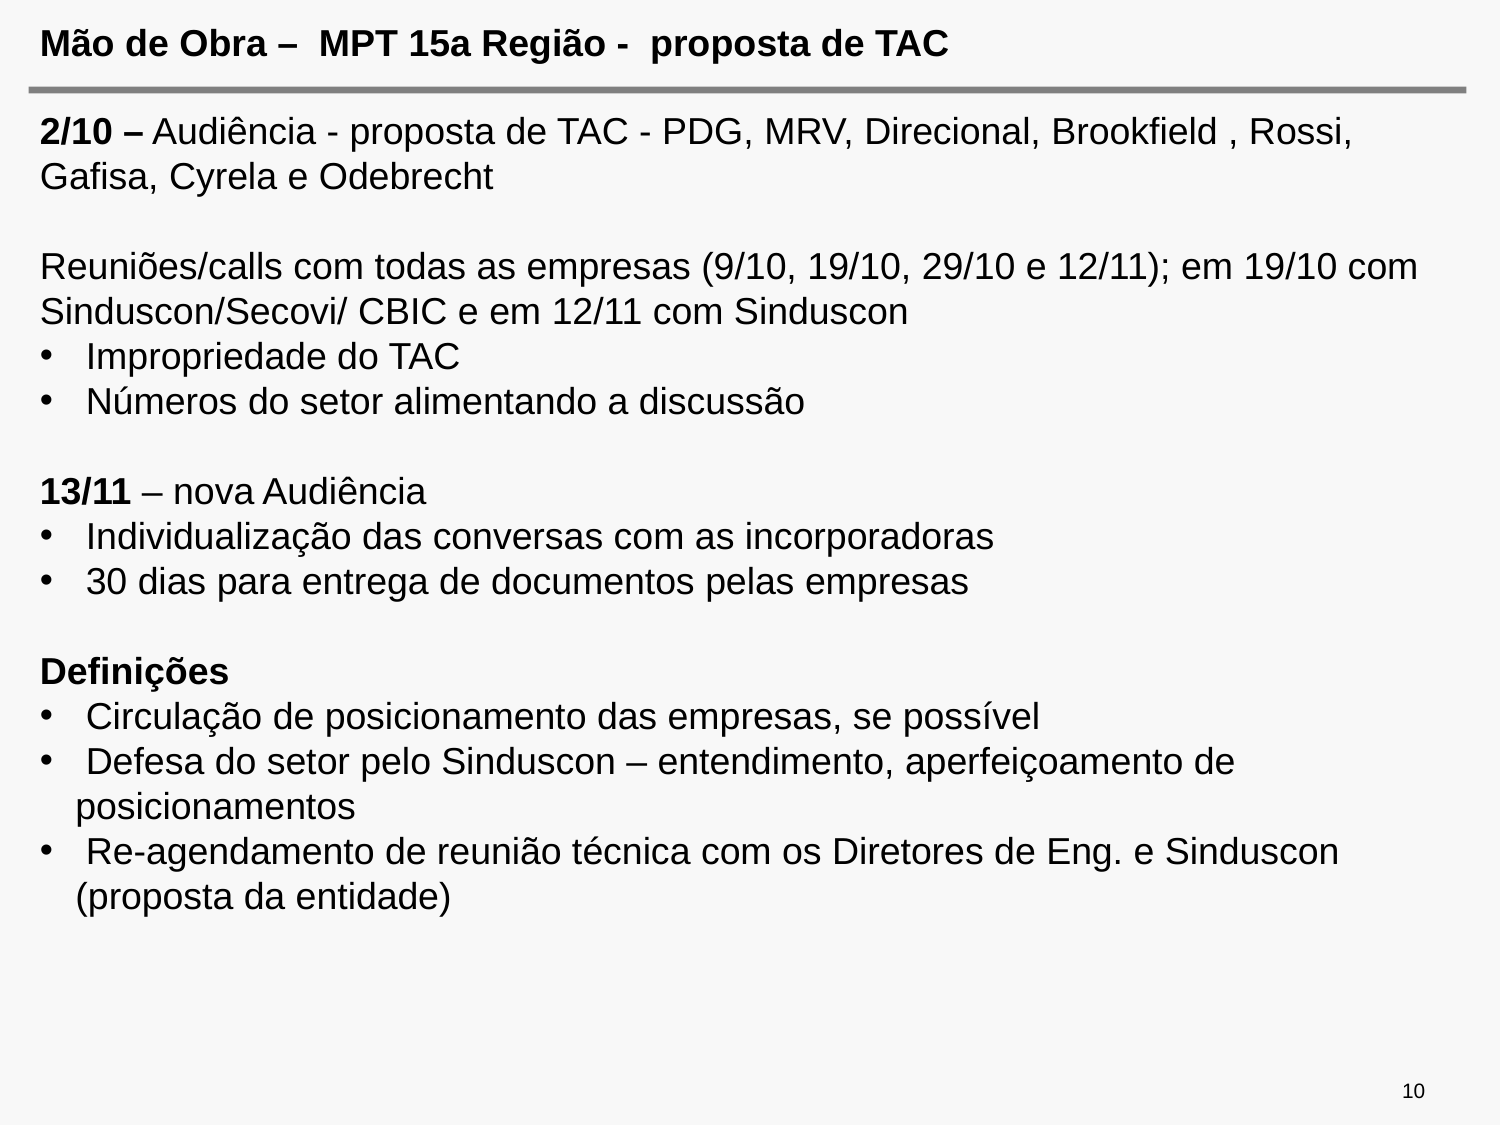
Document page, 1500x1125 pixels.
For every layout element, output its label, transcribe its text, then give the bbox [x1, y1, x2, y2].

text_box 10 [1074, 1077, 1425, 1103]
title Mão de Obra – MPT 15a Região - proposta de TAC [39, 24, 1254, 66]
text_box 2/10 – Audiência - proposta de TAC - PDG, MRV, Direcional, Brookfield , Rossi, Gafisa, Cyrela e Odebrecht Reuniões/calls com todas as empresas (9/10, 19/10, 29/10 e 12/11); em 19/10 com Sinduscon/Secovi/ CBIC e em 12/11 com Sinduscon Impropriedade do TAC Números do setor alimentando a discussão 13/11 – nova Audiência Individualização das conversas com as incorporadoras 30 dias para entrega de documentos pelas empresas Definições Circulação de posicionamento das empresas, se possível Defesa do setor pelo Sinduscon – entendimento, aperfeiçoamento de posicionamentos Re-agendamento de reunião técnica com os Diretores de Eng. e Sinduscon (proposta da entidade) [29, 101, 1445, 923]
